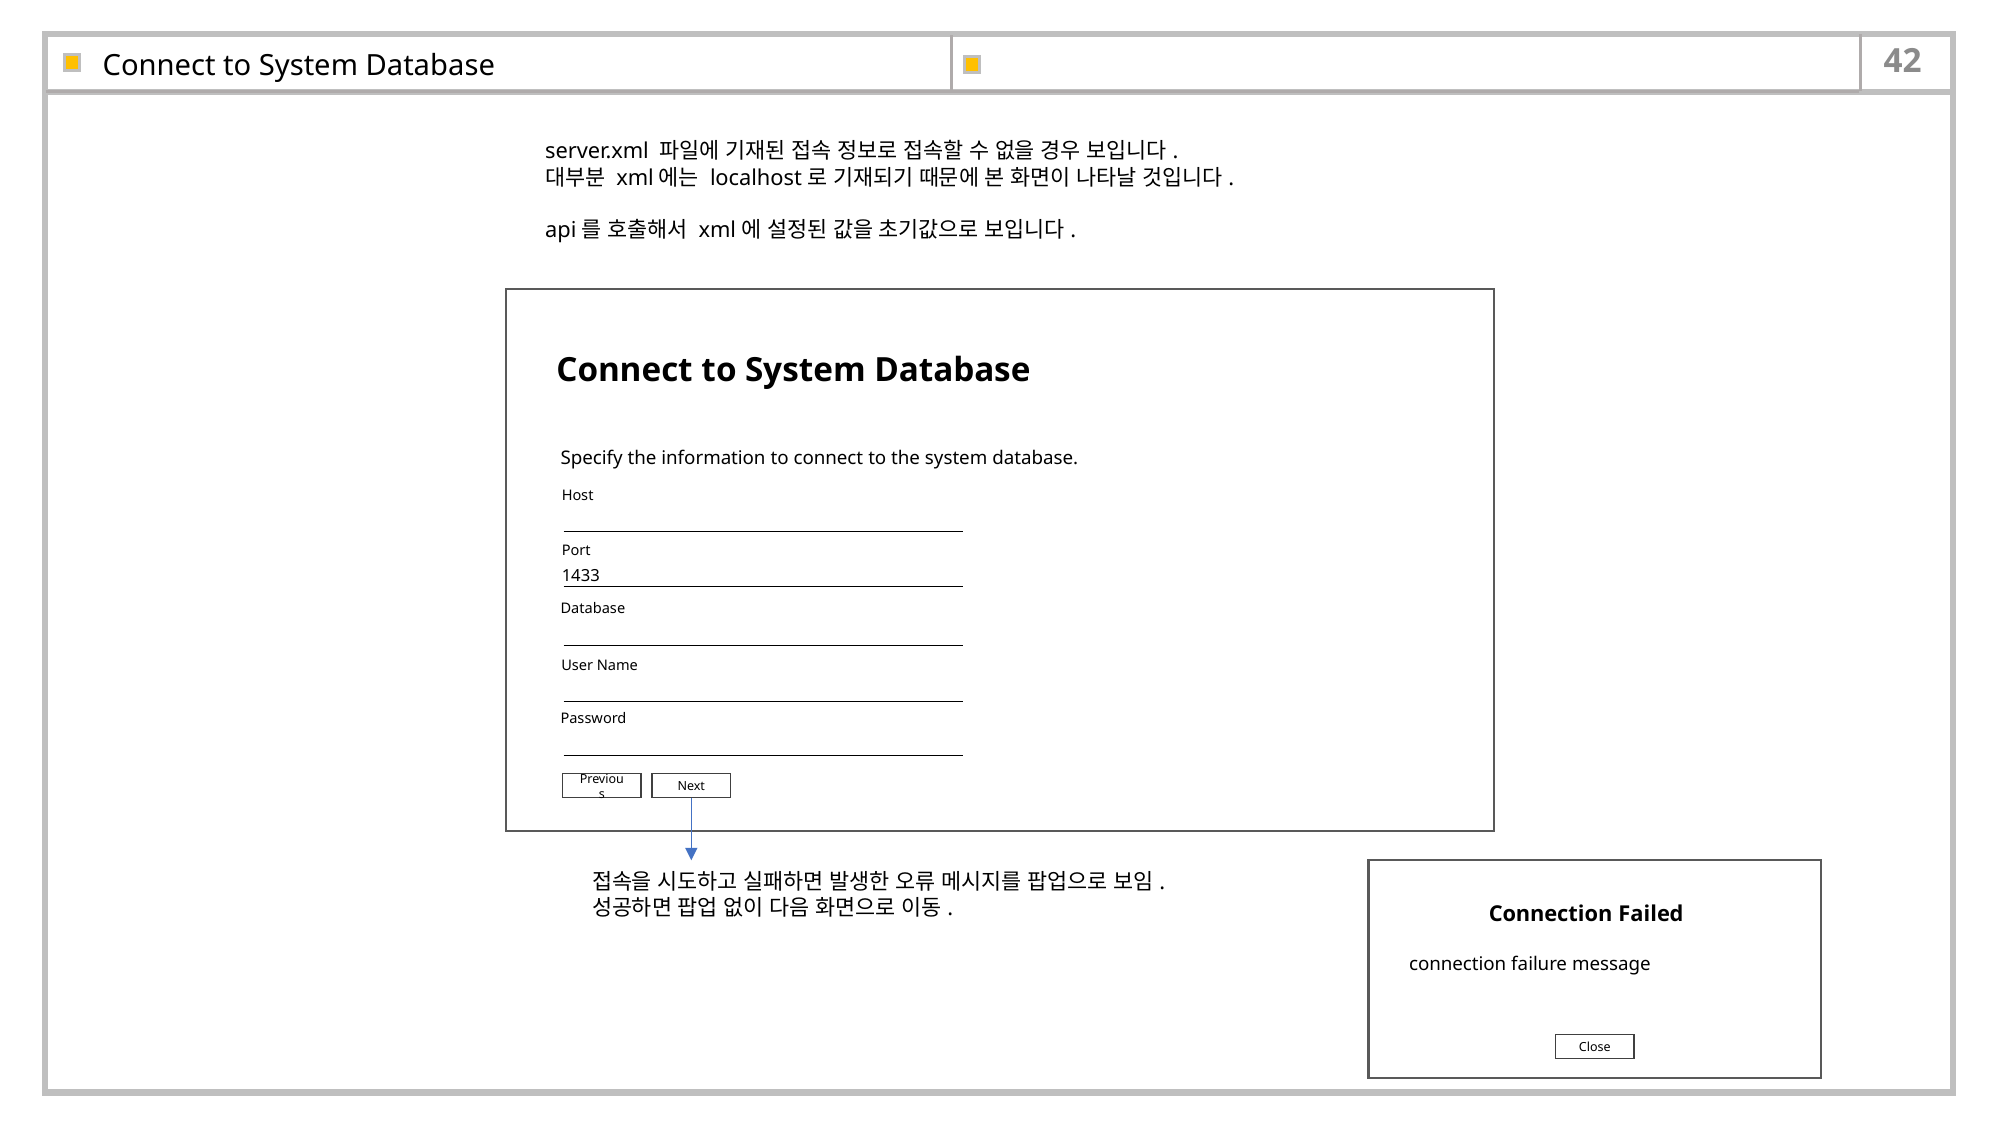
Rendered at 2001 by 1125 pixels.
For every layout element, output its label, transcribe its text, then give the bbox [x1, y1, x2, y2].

text_box [505, 288, 1495, 832]
text_box 1433 [547, 557, 615, 592]
text_box Specify the information to connect to the system database. [545, 438, 1093, 476]
text_box Close [1555, 1033, 1635, 1060]
text_box Connect to System Database [541, 340, 1046, 395]
text_box Connection Failed [1474, 892, 1699, 934]
text_box Password [545, 701, 642, 734]
text_box Next [651, 772, 732, 799]
text_box Database [545, 592, 641, 625]
text_box Port [547, 533, 606, 557]
text_box Previous [561, 772, 642, 799]
text_box 접속을 시도하고 실패하면 발생한 오류 메시지를 팝업으로 보임. 성공하면 팝업 없이 다음 화면으로 이동. [577, 860, 1181, 928]
text_box server.xml 파일에 기재된 접속 정보로 접속할 수 없을 경우 보입니다. 대부분 xml에는 localhost로 기재되기 때문에 본 화면이 나타날 것입니다. api를 호출해서 xml에 설정된 값을 초기값으로 보입니다. [530, 129, 1255, 276]
text_box [1367, 859, 1822, 1079]
text_box User Name [546, 648, 653, 681]
text_box connection failure message [1394, 944, 1666, 982]
text_box Host [547, 477, 609, 511]
title Connect to System Database [87, 40, 940, 89]
